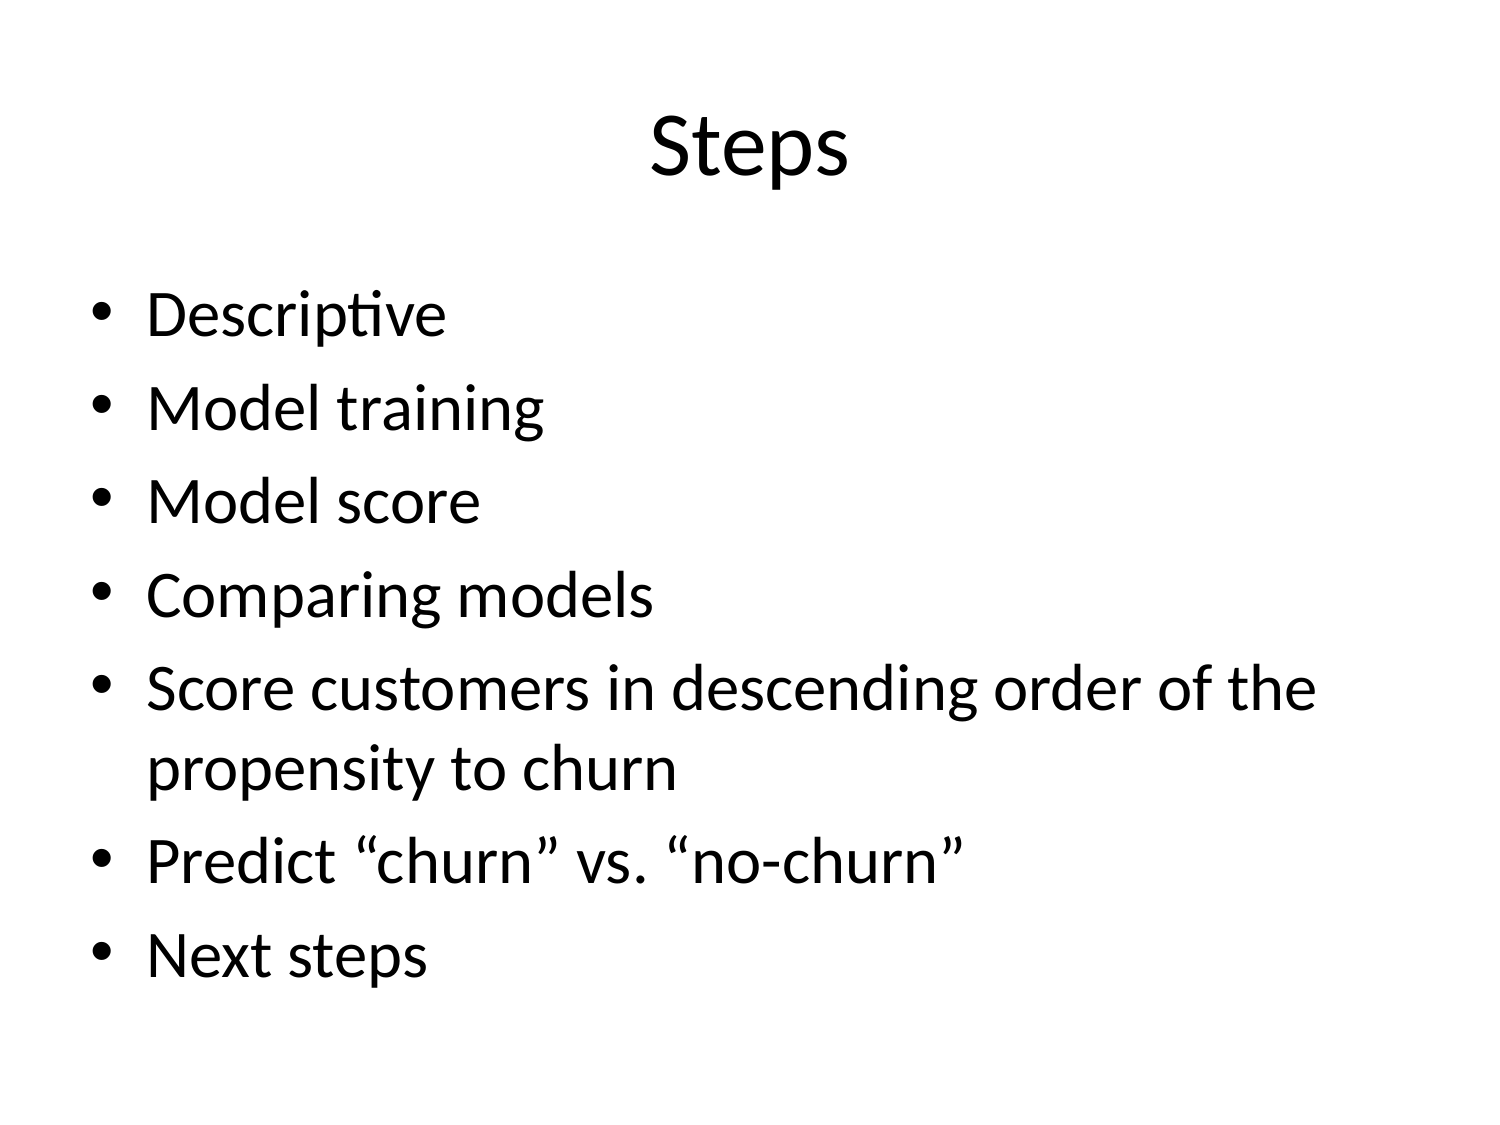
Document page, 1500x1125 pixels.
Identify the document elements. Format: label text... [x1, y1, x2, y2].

title Steps [75, 45, 1425, 233]
list Descriptive Model training Model score Comparing models Score customers in descending order of the propensity to churn Predict “churn” vs. “no-churn” Next steps [75, 262, 1425, 1005]
